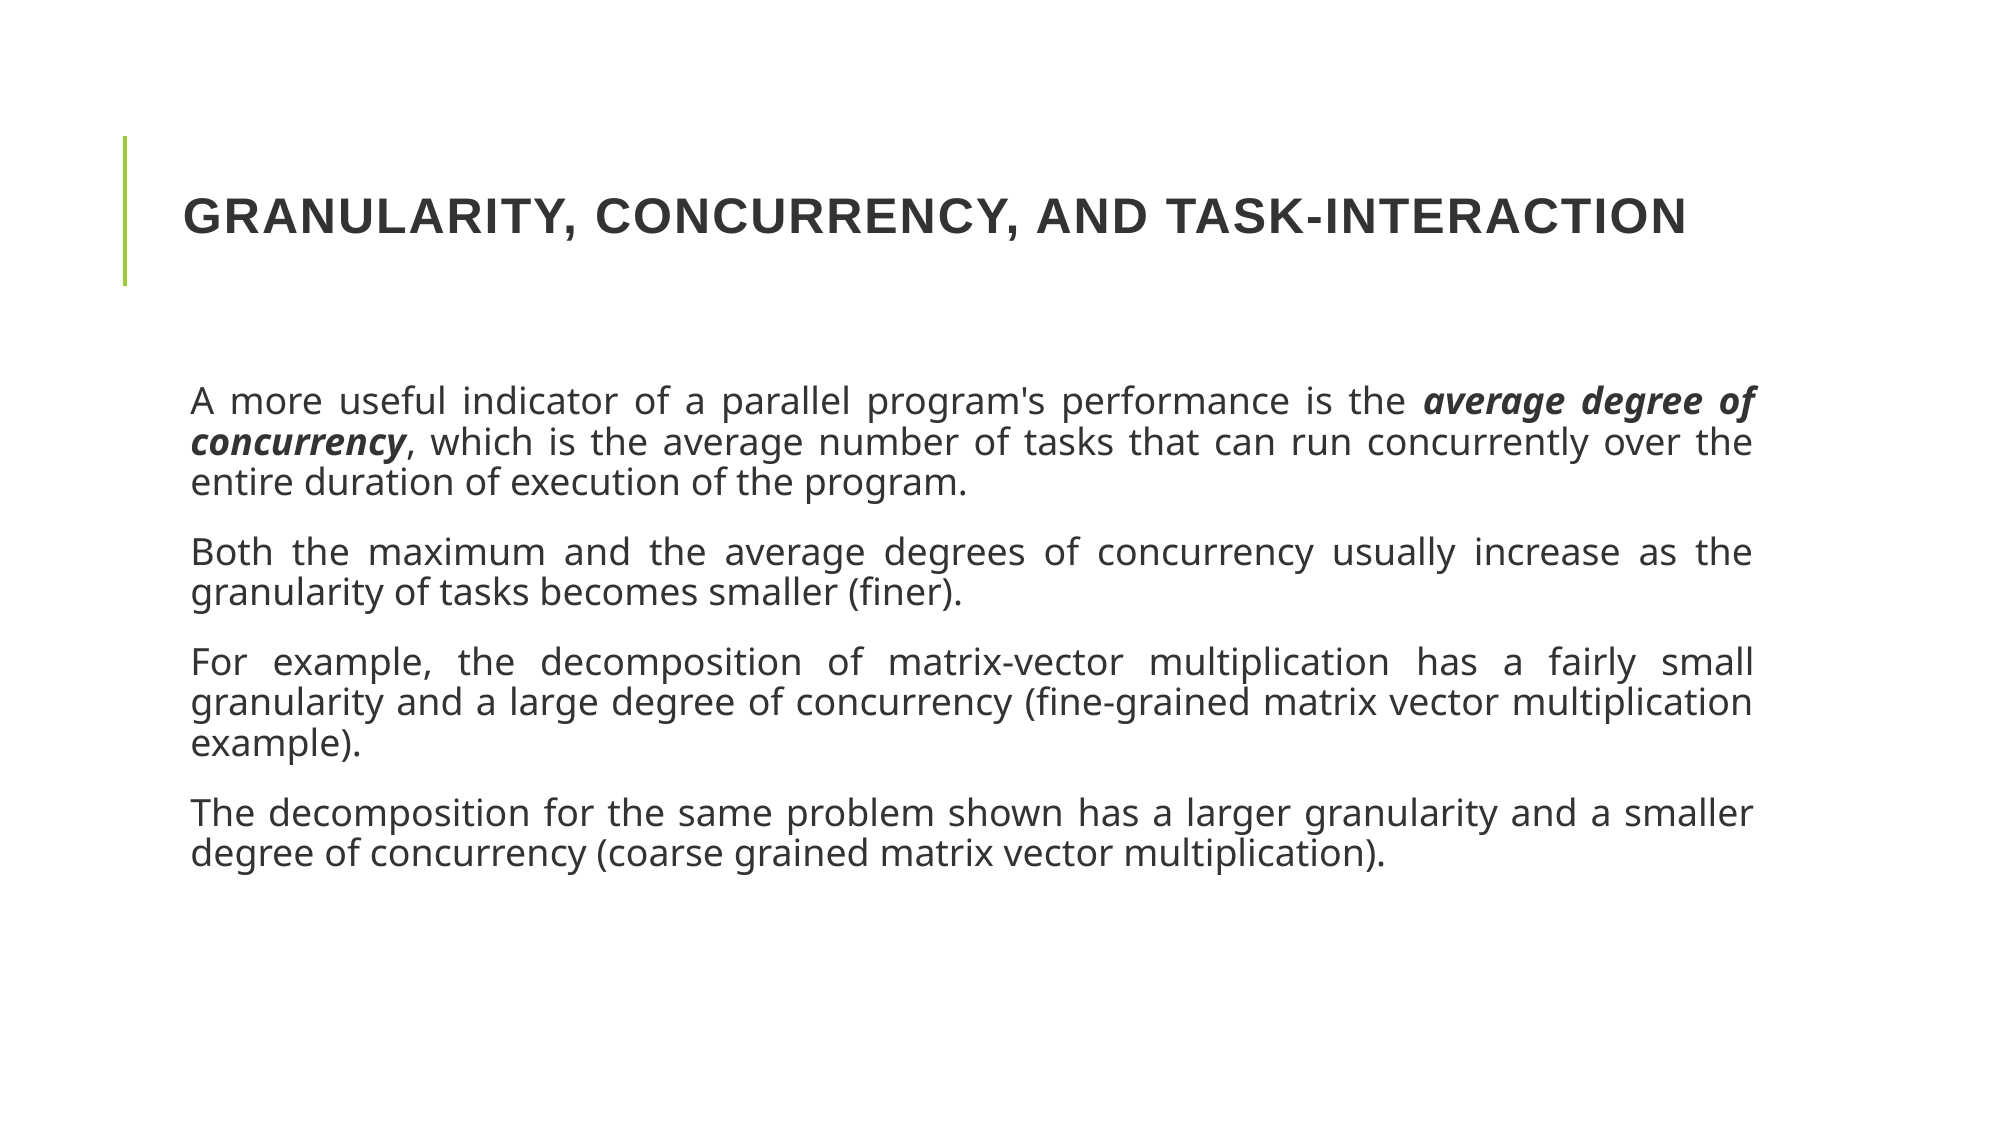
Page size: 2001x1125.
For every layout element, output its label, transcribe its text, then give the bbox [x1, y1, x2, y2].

title Granularity, Concurrency, and Task-Interaction [168, 96, 1763, 342]
list A more useful indicator of a parallel program's performance is the average degree of concurrency, which is the average number of tasks that can run concurrently over the entire duration of execution of the program. Both the maximum and the average degrees of concurrency usually increase as the granularity of tasks becomes smaller (finer). For example, the decomposition of matrix-vector multiplication has a fairly small granularity and a large degree of concurrency (fine-grained matrix vector multiplication example). The decomposition for the same problem shown has a larger granularity and a smaller degree of concurrency (coarse grained matrix vector multiplication). [168, 375, 1763, 1035]
